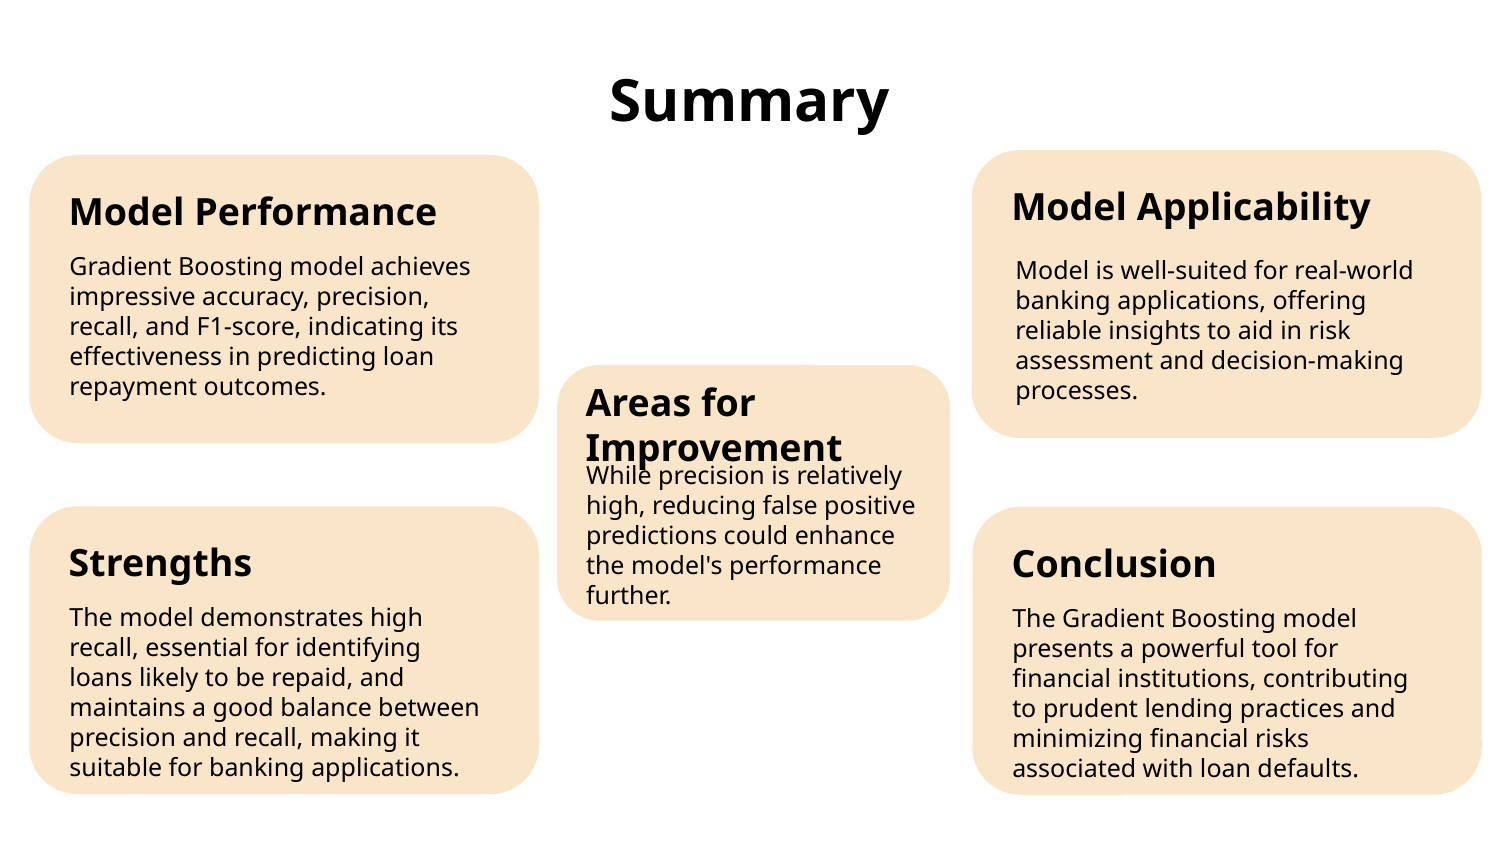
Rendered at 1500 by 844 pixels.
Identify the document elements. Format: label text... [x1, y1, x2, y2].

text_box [996, 540, 1443, 739]
text_box [29, 155, 539, 443]
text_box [53, 539, 500, 738]
text_box [29, 506, 539, 795]
text_box [972, 506, 1482, 795]
text_box [971, 150, 1482, 438]
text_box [570, 404, 941, 573]
title Summary [75, 67, 1425, 129]
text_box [53, 188, 500, 387]
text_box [995, 183, 1447, 391]
text_box [556, 364, 951, 621]
